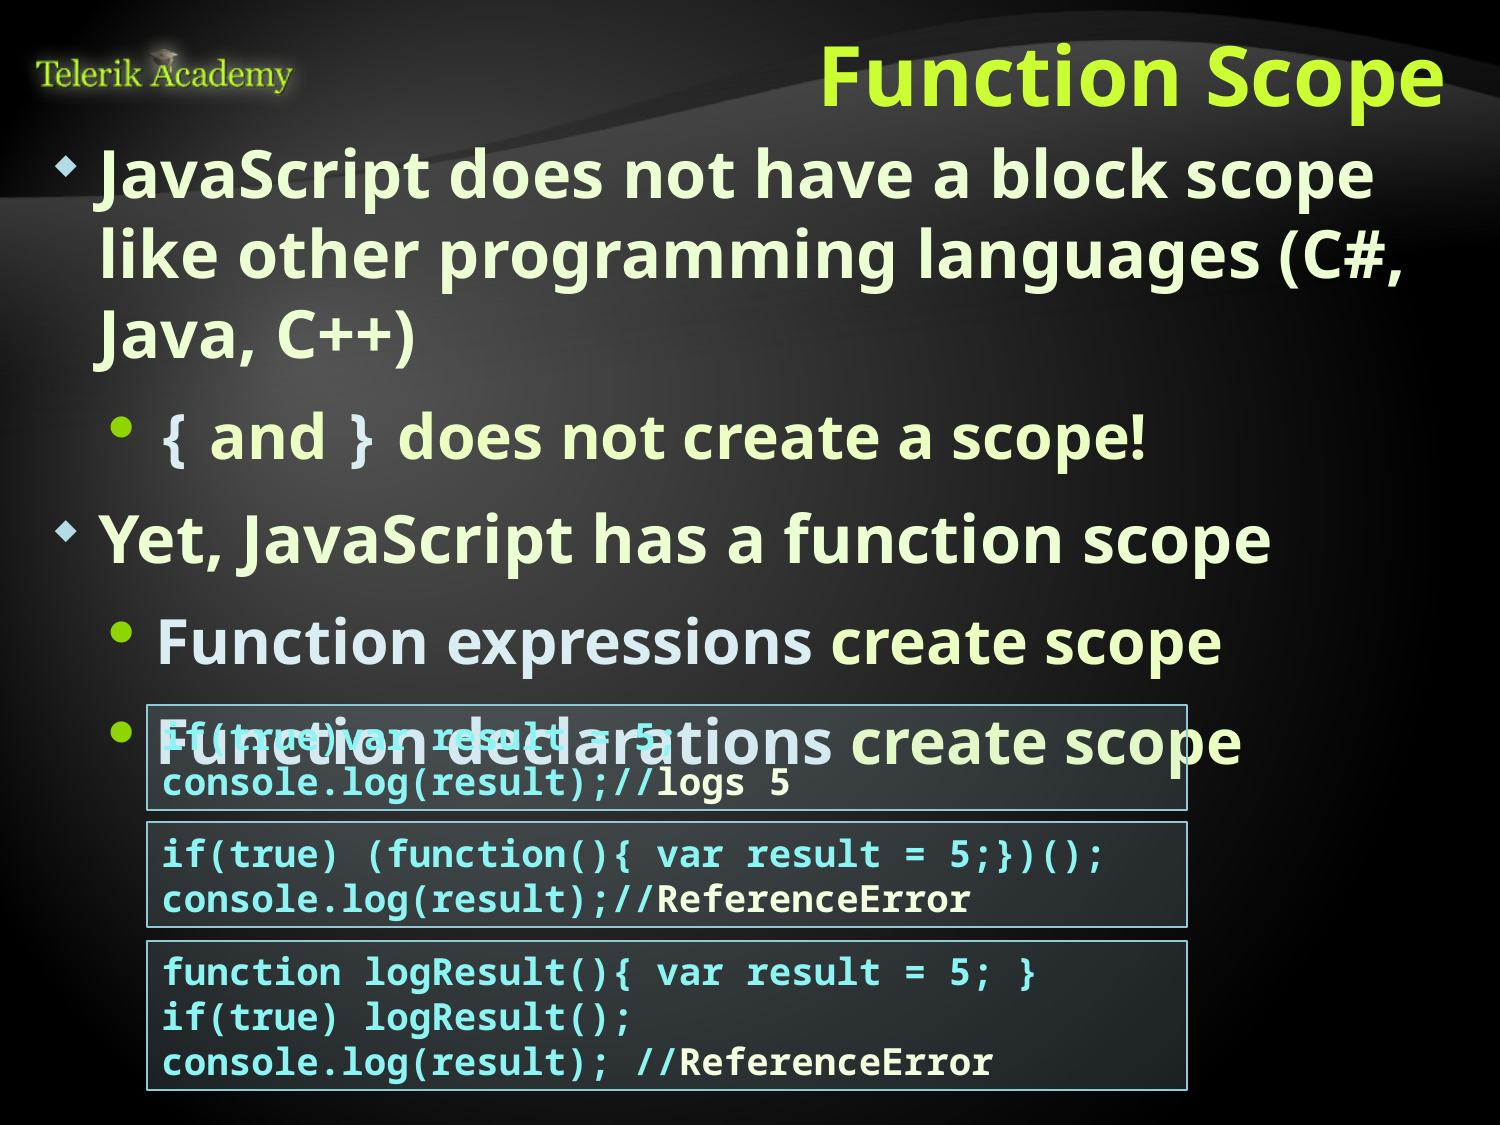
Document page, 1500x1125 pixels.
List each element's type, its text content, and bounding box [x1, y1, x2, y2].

text_box if(true)var result = 5; console.log(result);//logs 5 [146, 705, 1187, 811]
list JavaScript does not have a block scope like other programming languages (C#, Java, C++) { and } does not create a scope! Yet, JavaScript has a function scope Function expressions create scope Function declarations create scope [37, 124, 1463, 695]
text_box function logResult(){ var result = 5; } if(true) logResult(); console.log(result); //ReferenceError [146, 940, 1187, 1091]
title Function Scope [299, 12, 1463, 124]
text_box if(true) (function(){ var result = 5;})(); console.log(result);//ReferenceError [146, 822, 1187, 927]
picture [0, 0, 1500, 1125]
